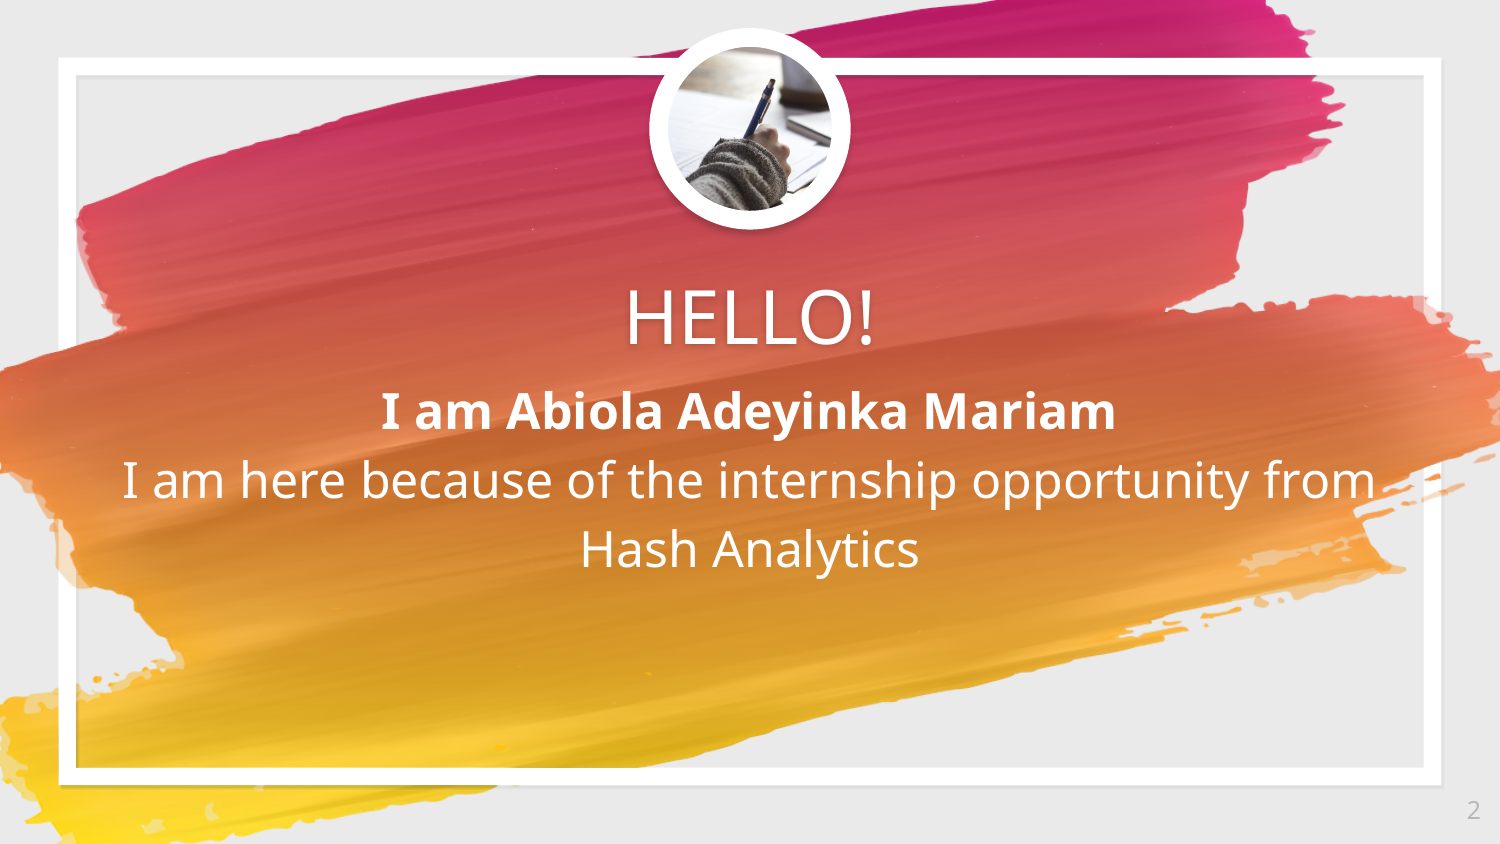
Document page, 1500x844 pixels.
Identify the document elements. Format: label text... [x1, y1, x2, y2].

slide_number 2 [1391, 779, 1482, 844]
subtitle I am Abiola Adeyinka Mariam I am here because of the internship opportunity from Hash Analytics [118, 370, 1382, 585]
title HELLO! [118, 219, 1382, 370]
picture [0, 0, 1500, 844]
